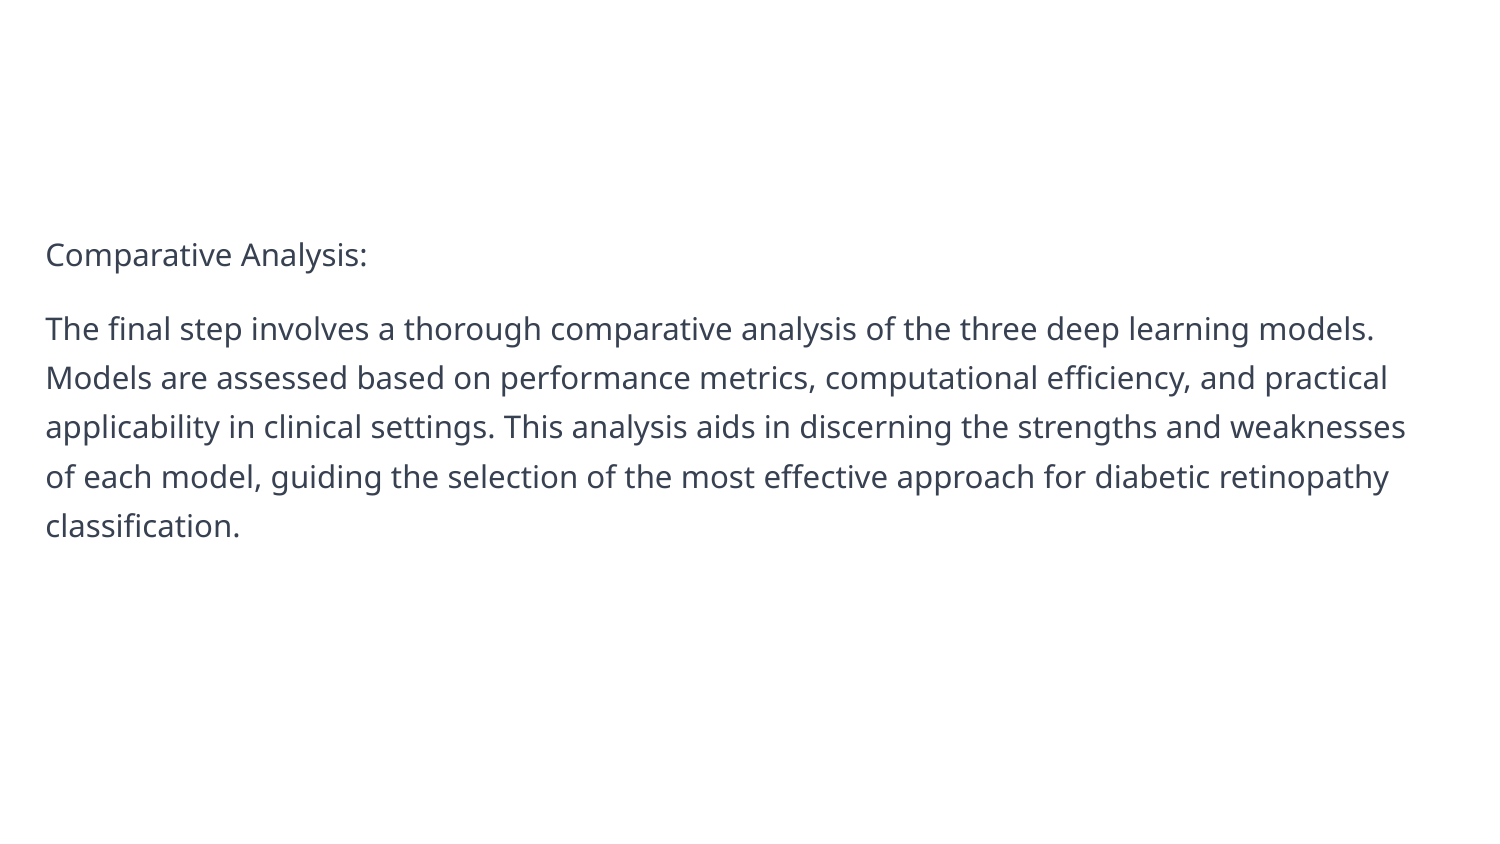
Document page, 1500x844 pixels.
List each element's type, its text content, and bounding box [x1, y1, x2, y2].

list Comparative Analysis: The final step involves a thorough comparative analysis of the three deep learning models. Models are assessed based on performance metrics, computational efficiency, and practical applicability in clinical settings. This analysis aids in discerning the strengths and weaknesses of each model, guiding the selection of the most effective approach for diabetic retinopathy classification. [30, 211, 1429, 773]
